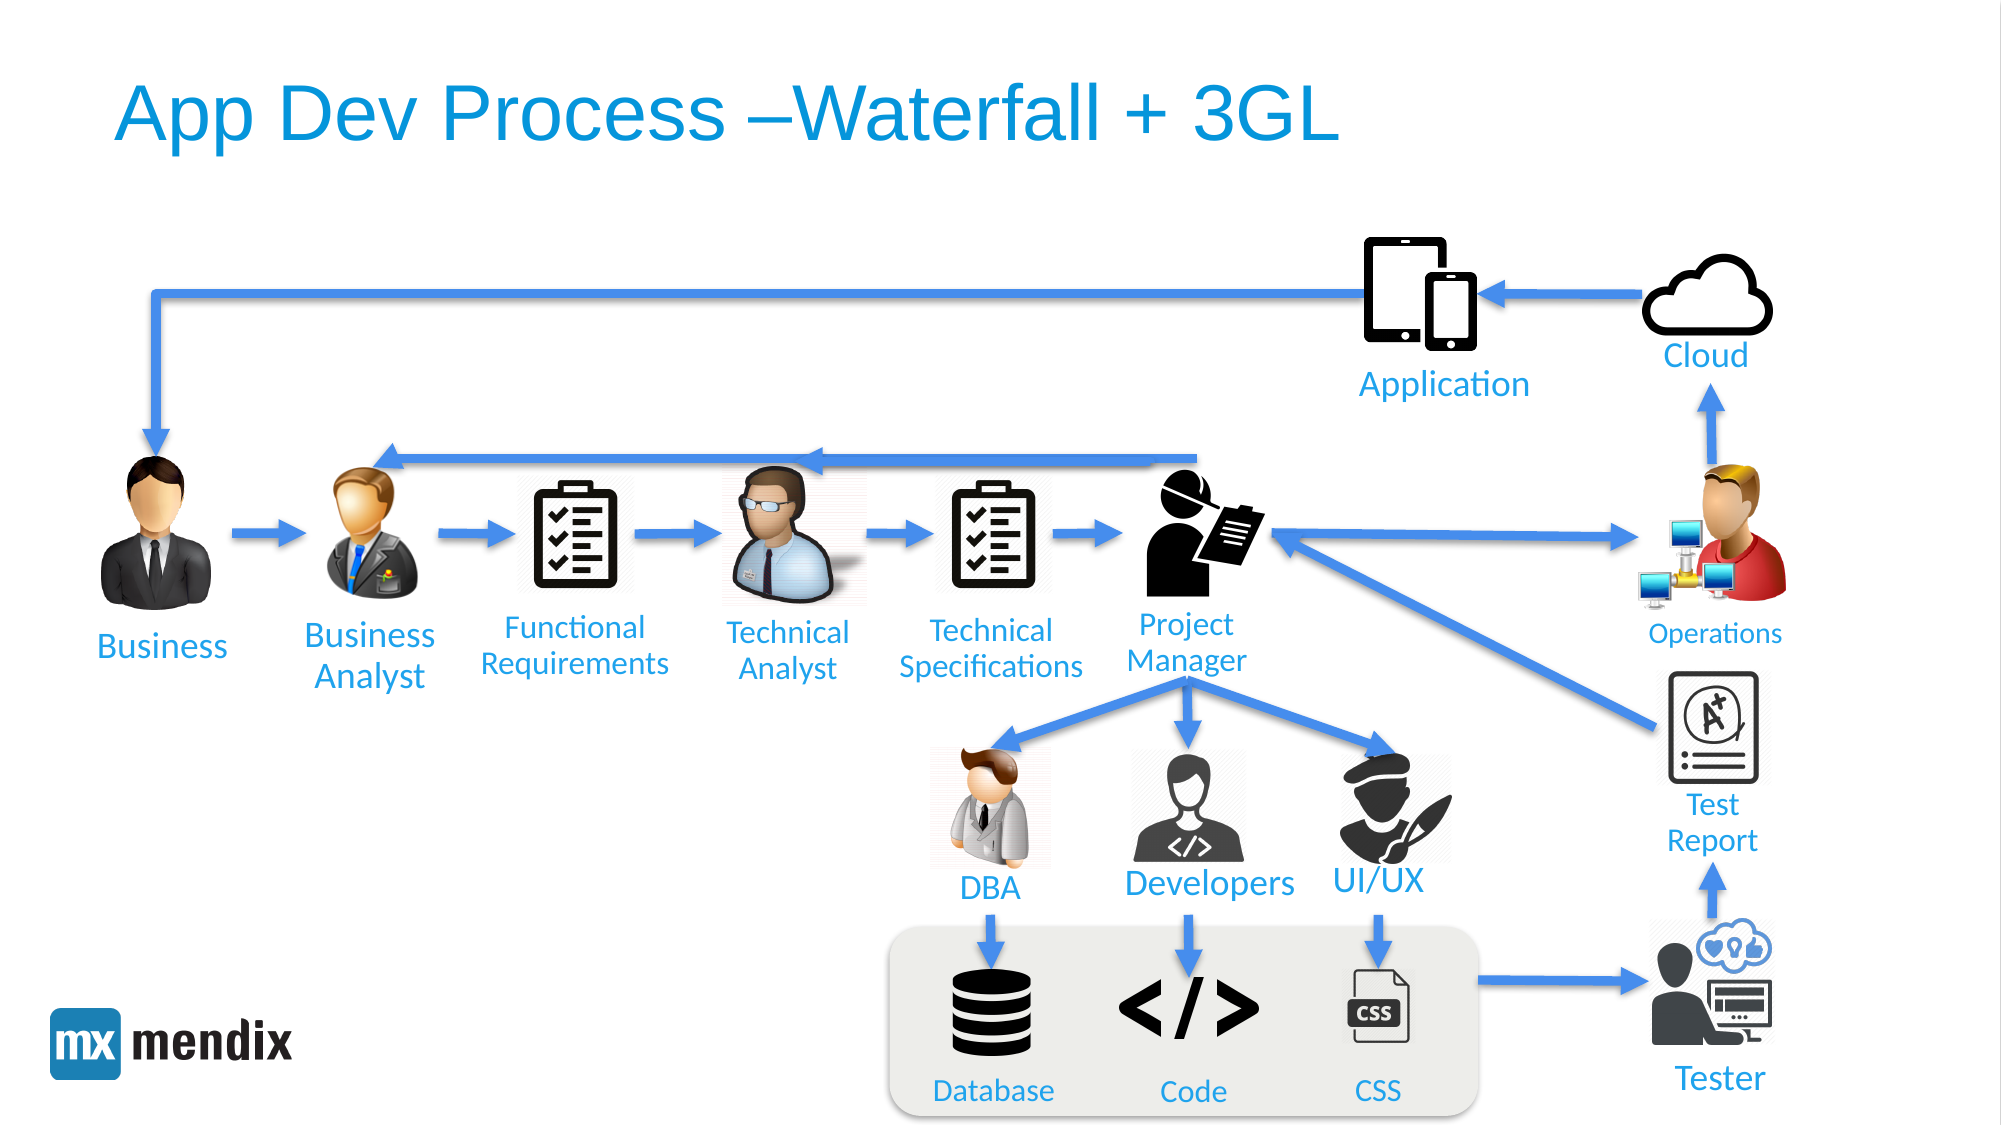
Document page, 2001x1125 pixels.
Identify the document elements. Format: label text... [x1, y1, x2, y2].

text_box DBA [912, 861, 1069, 915]
picture [1130, 749, 1247, 865]
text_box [155, 293, 774, 458]
text_box Technical Specifications [871, 605, 1104, 687]
picture [515, 474, 635, 594]
text_box [999, 926, 1479, 1117]
picture [1648, 917, 1776, 1045]
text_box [796, 293, 1365, 458]
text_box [794, 460, 1151, 464]
picture [721, 460, 780, 606]
text_box Application [1370, 356, 1501, 438]
picture [1340, 968, 1416, 1044]
text_box Tester [1642, 1050, 1799, 1107]
text_box UI/UX [1300, 852, 1457, 915]
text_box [990, 679, 1188, 749]
text_box Technical Analyst [709, 607, 774, 689]
picture [1340, 752, 1452, 864]
picture [790, 460, 867, 606]
text_box Cloud [1632, 328, 1789, 384]
text_box Developers [1110, 855, 1267, 915]
picture [929, 747, 1052, 869]
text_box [1189, 679, 1397, 754]
text_box Functional Requirements [455, 602, 696, 684]
text_box Business [82, 621, 233, 682]
picture [1122, 458, 1272, 608]
picture [79, 456, 233, 610]
text_box Code [1115, 1067, 1273, 1118]
text_box Database [915, 1066, 1073, 1117]
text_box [1271, 532, 1656, 728]
text_box CSS [1300, 1066, 1457, 1116]
picture [306, 466, 439, 600]
picture [933, 474, 1054, 594]
text_box Test Report [1634, 779, 1792, 862]
picture [948, 969, 1035, 1057]
text_box [888, 926, 982, 1117]
picture [1119, 977, 1259, 1039]
picture [1641, 228, 1773, 360]
text_box Project Manager [1104, 599, 1265, 679]
picture [1363, 237, 1477, 351]
title App Dev Process –Waterfall + 3GL [99, 14, 1900, 203]
picture [1638, 463, 1786, 611]
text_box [780, 50, 790, 876]
text_box Technical Analyst [796, 617, 867, 689]
text_box Business Analyst [291, 607, 449, 689]
text_box Operations [1661, 618, 1791, 658]
picture [1654, 669, 1772, 786]
